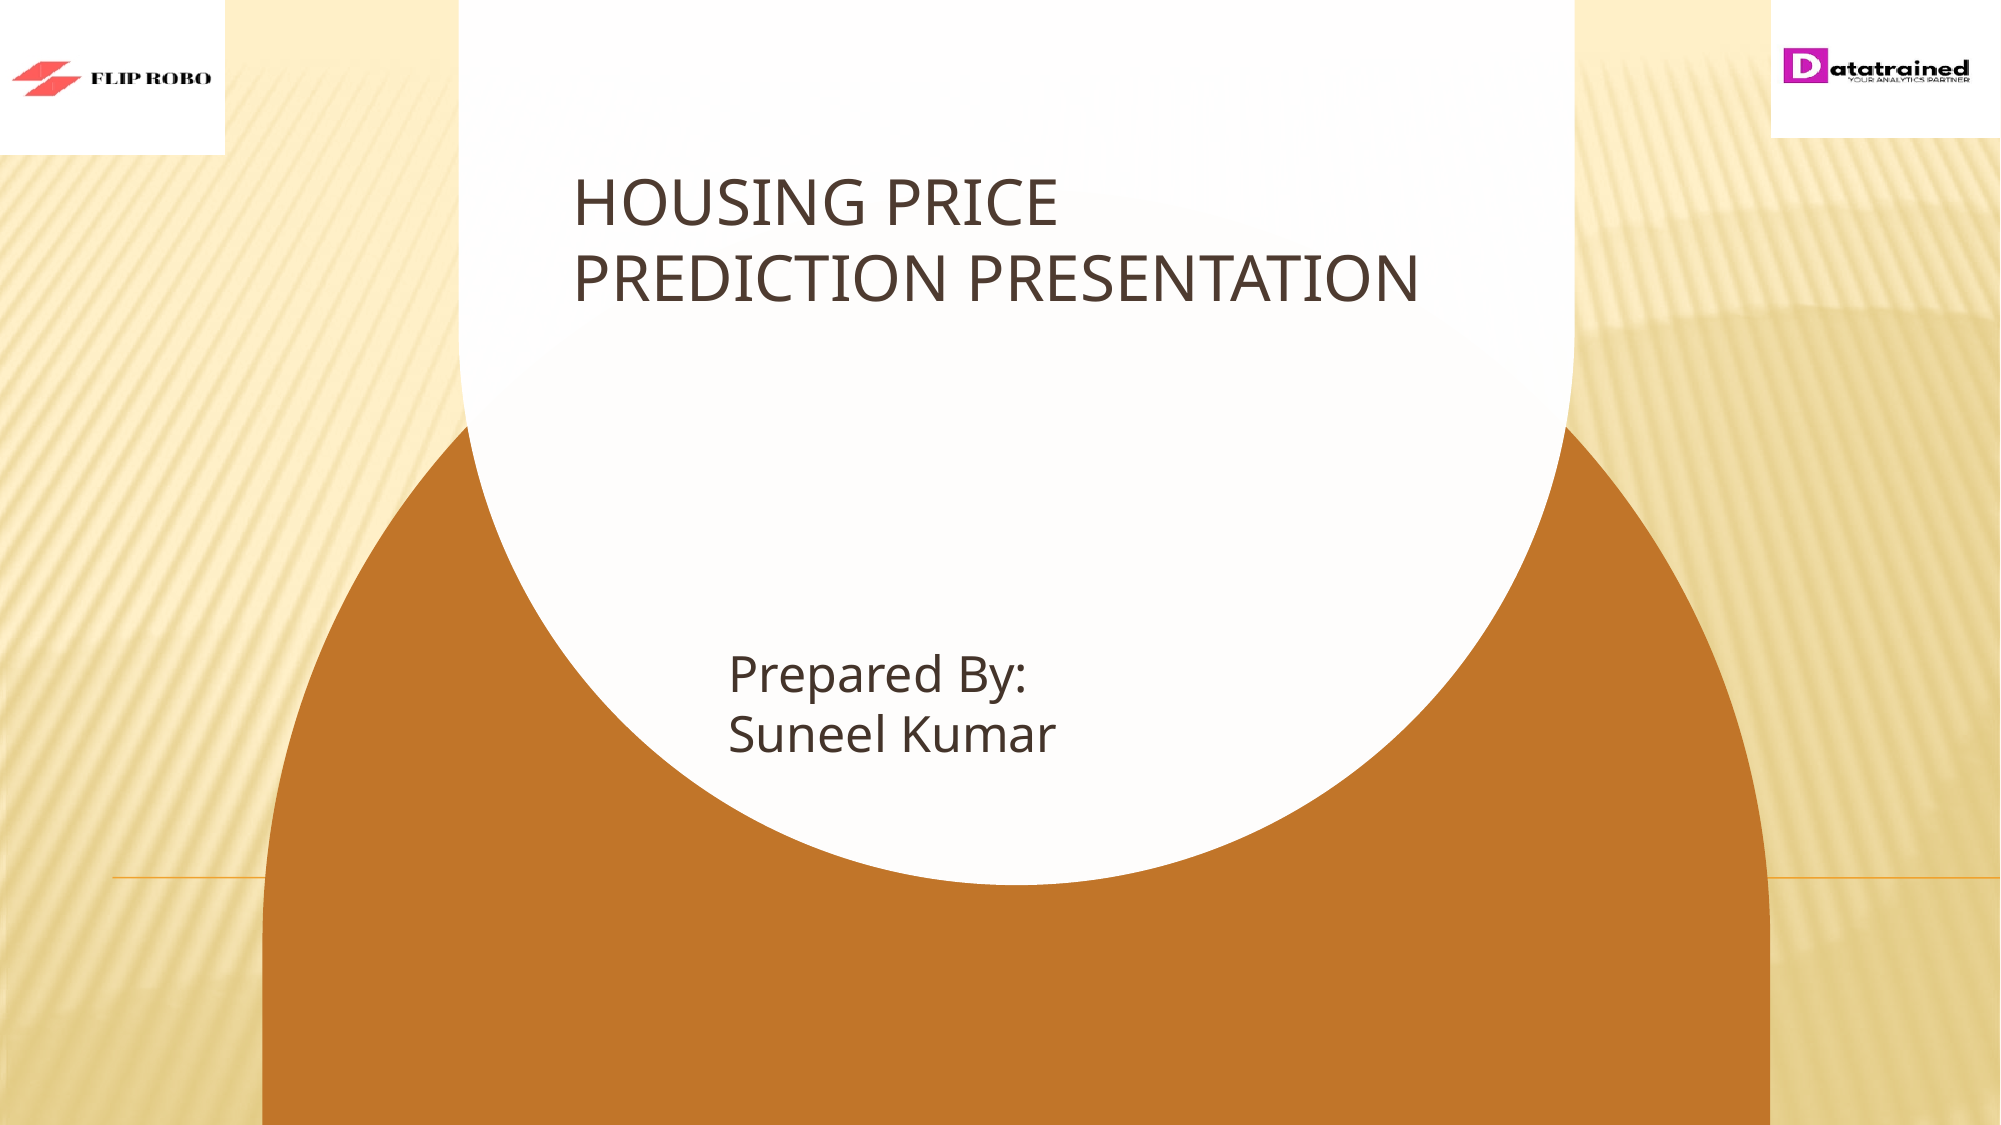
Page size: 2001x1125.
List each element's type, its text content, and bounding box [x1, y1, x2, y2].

title HOUSING PRICE PREDICTION PRESENTATION [558, 154, 1442, 468]
picture [1771, 0, 2000, 138]
subtitle Prepared By: Suneel Kumar [713, 635, 1287, 777]
picture [0, 0, 226, 155]
